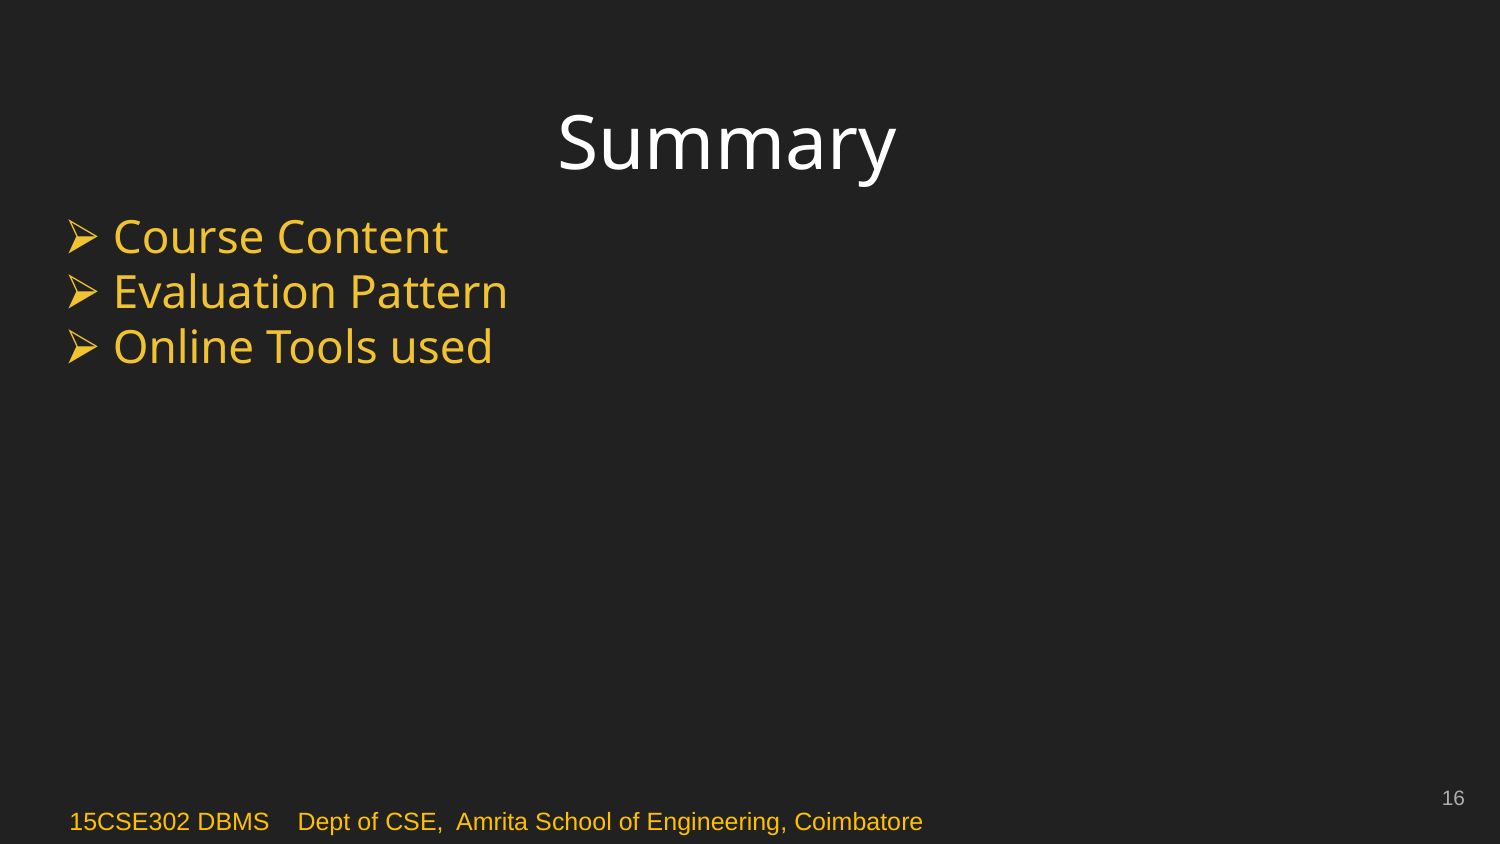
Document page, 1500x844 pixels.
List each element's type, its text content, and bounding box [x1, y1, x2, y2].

text_box Course Content Evaluation Pattern Online Tools used [51, 192, 1449, 811]
slide_number 16 [1389, 764, 1480, 830]
text_box 15CSE302 DBMS Dept of CSE, Amrita School of Engineering, Coimbatore [54, 790, 956, 844]
title Summary [28, 70, 1426, 209]
